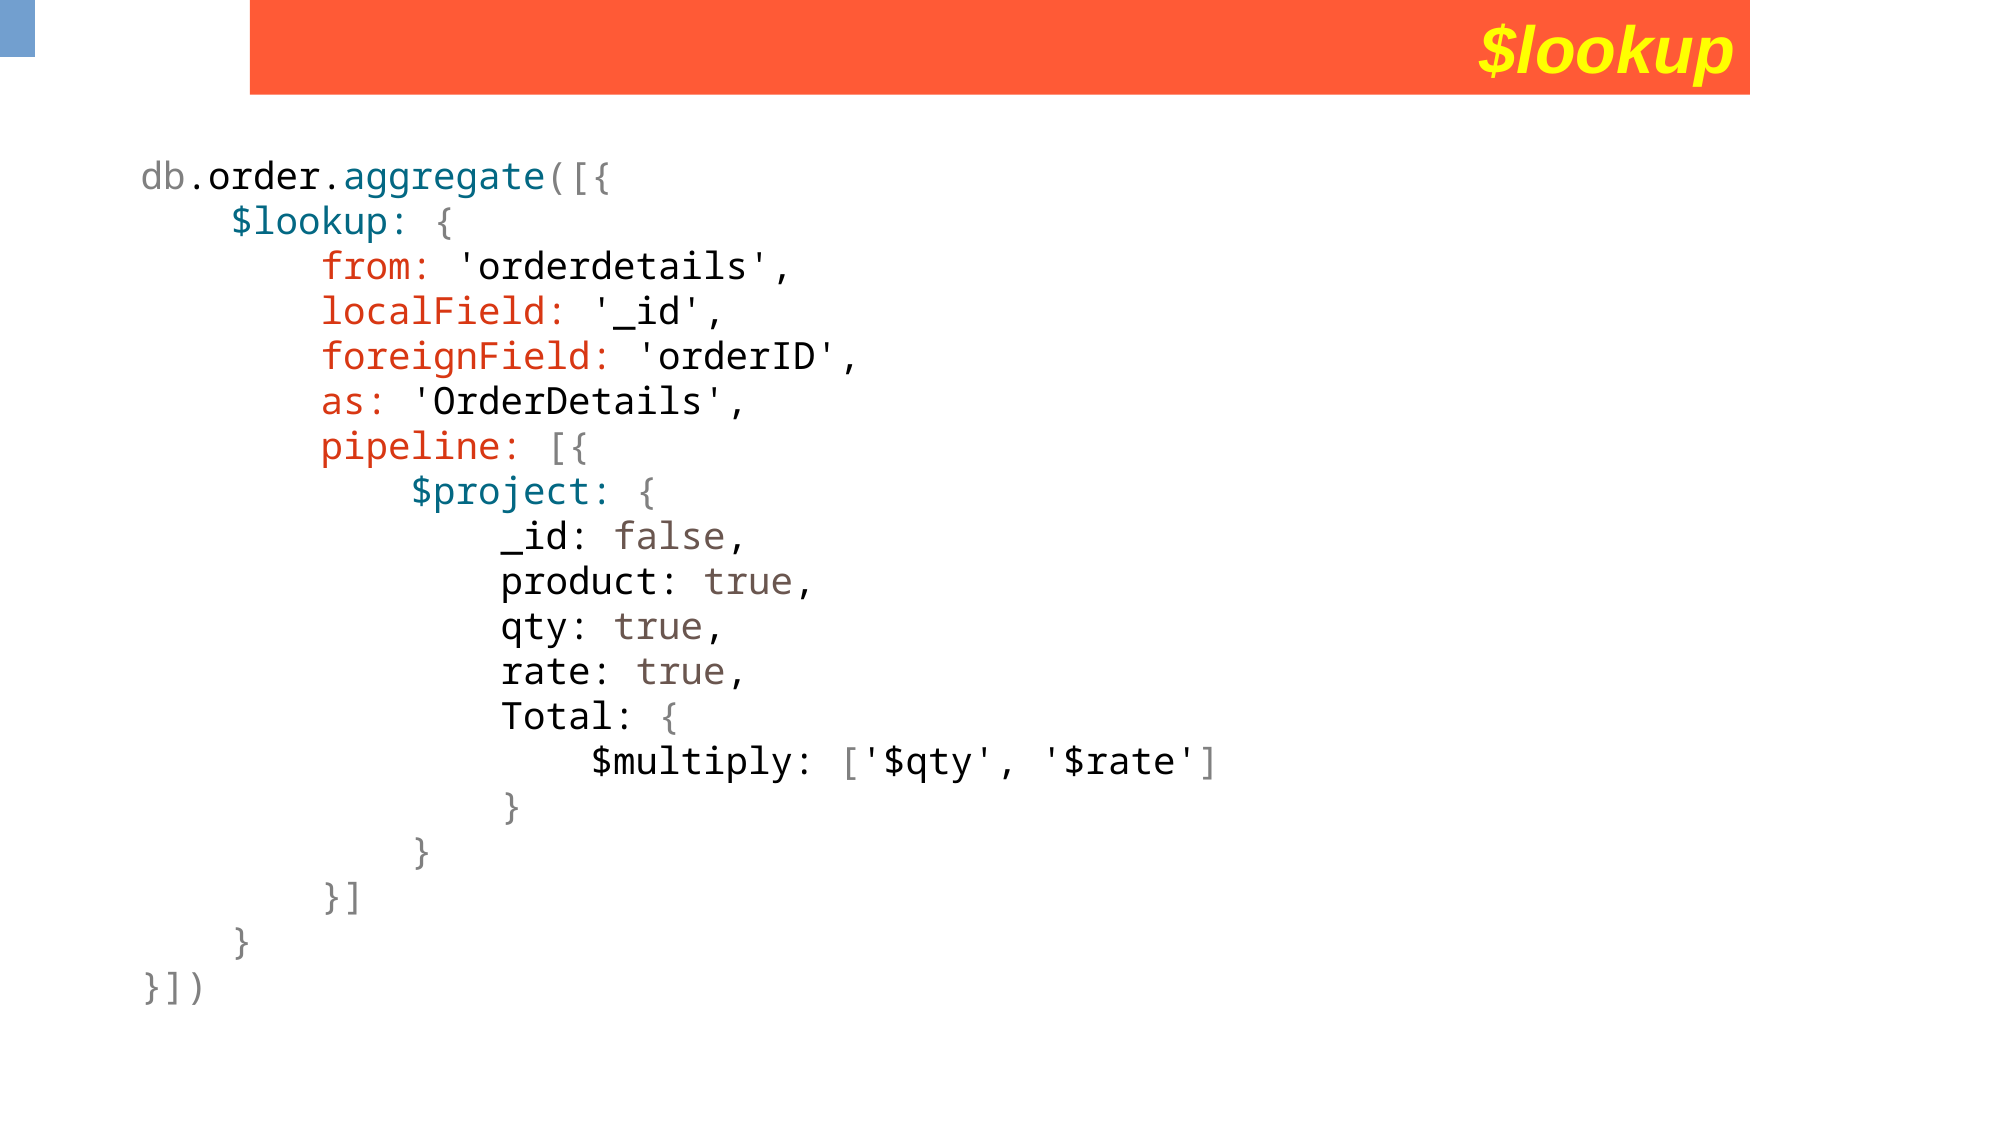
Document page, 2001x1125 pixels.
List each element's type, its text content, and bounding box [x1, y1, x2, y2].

text_box $lookup [249, 0, 1750, 95]
text_box db.order.aggregate([{ $lookup: { from: 'orderdetails', localField: '_id', foreignField: 'orderID', as: 'OrderDetails', pipeline: [{ $project: { _id: false, product: true, qty: true, rate: true, Total: { $multiply: ['$qty', '$rate'] } } }] } }]) [125, 144, 1886, 1015]
